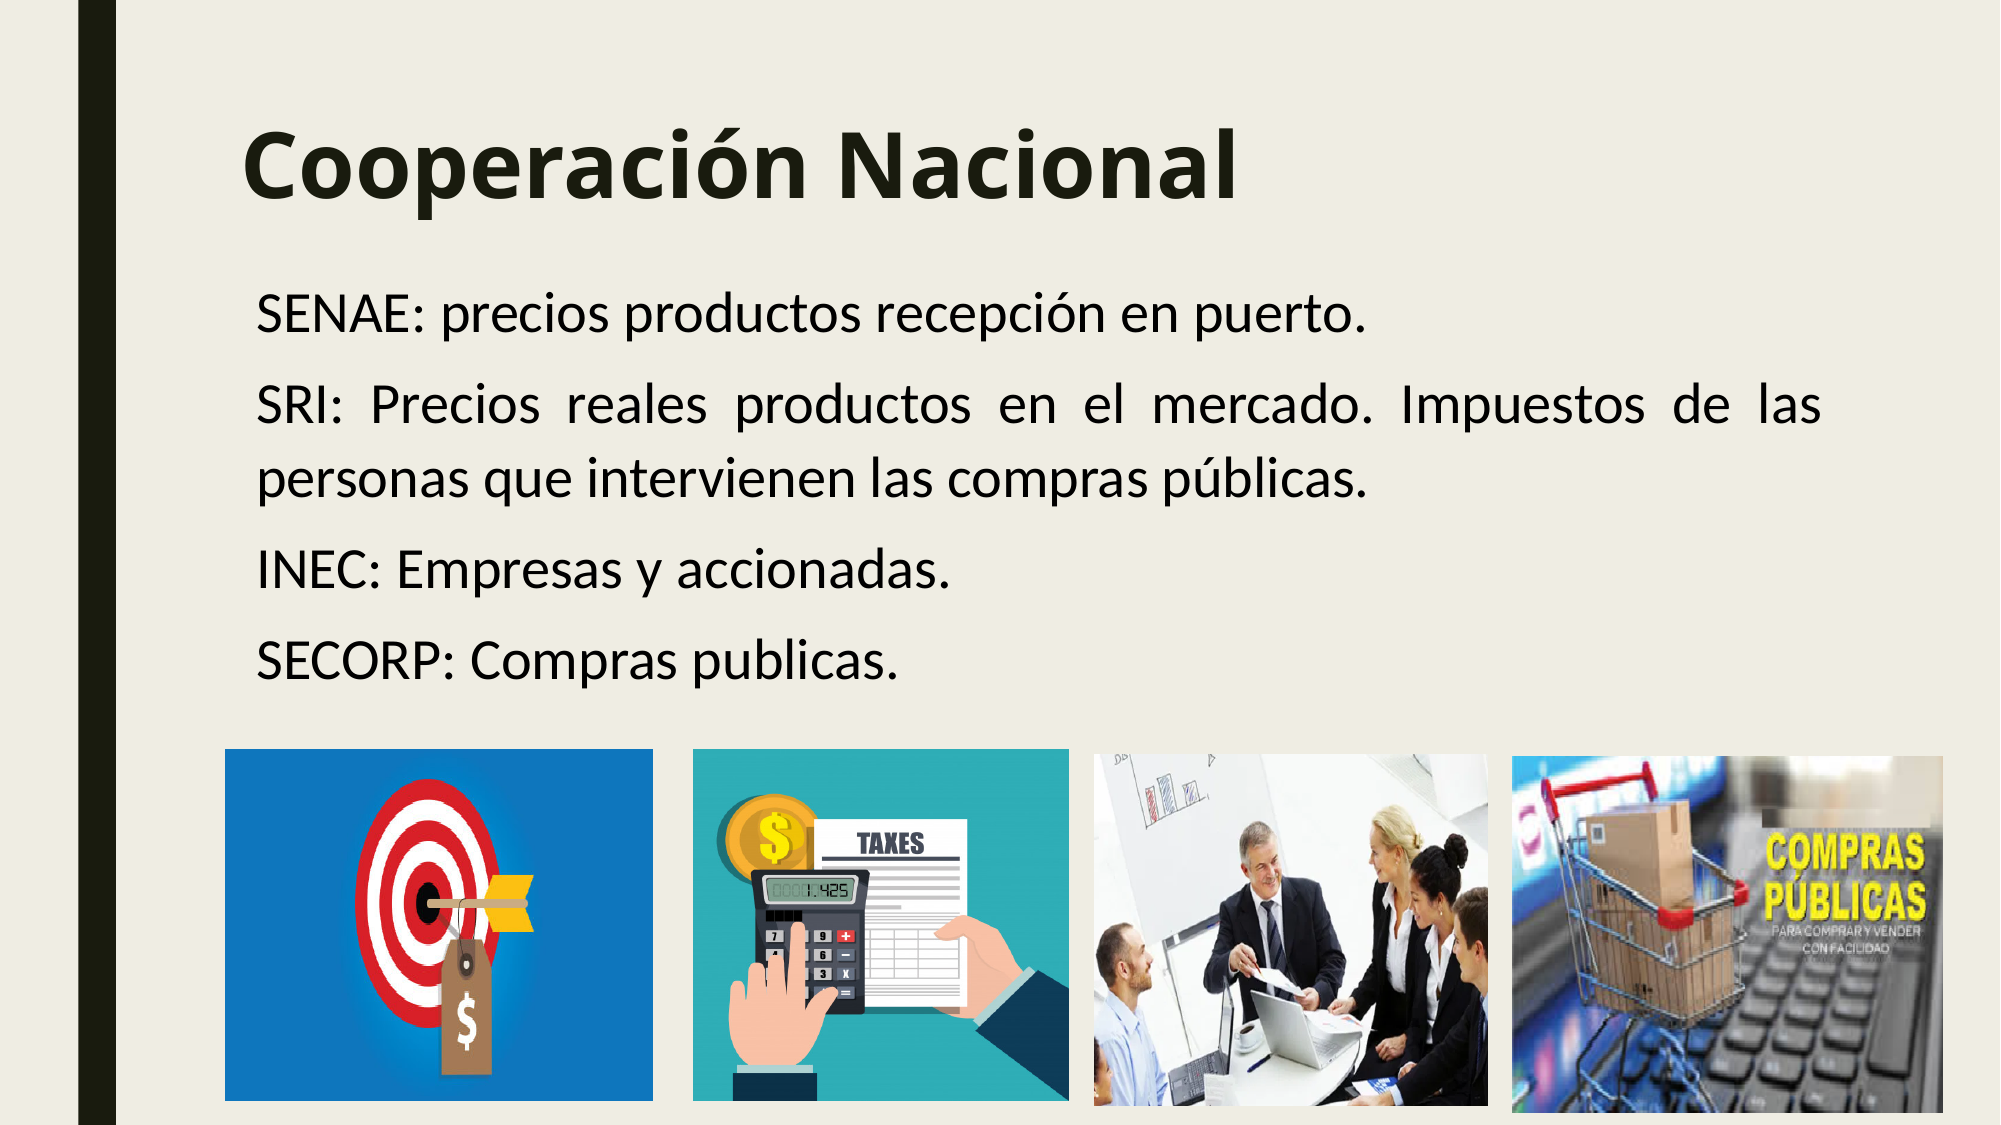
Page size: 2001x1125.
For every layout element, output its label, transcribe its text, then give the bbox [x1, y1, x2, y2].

picture [1512, 756, 1943, 1113]
picture [1094, 754, 1488, 1106]
text_box SENAE: precios productos recepción en puerto. SRI: Precios reales productos en el mercado. Impuestos de las personas que intervienen las compras públicas. INEC: Empresas y accionadas. SECORP: Compras publicas. [241, 262, 1838, 699]
picture [693, 749, 1069, 1101]
title Cooperación Nacional [225, 112, 1800, 357]
picture [224, 749, 653, 1101]
